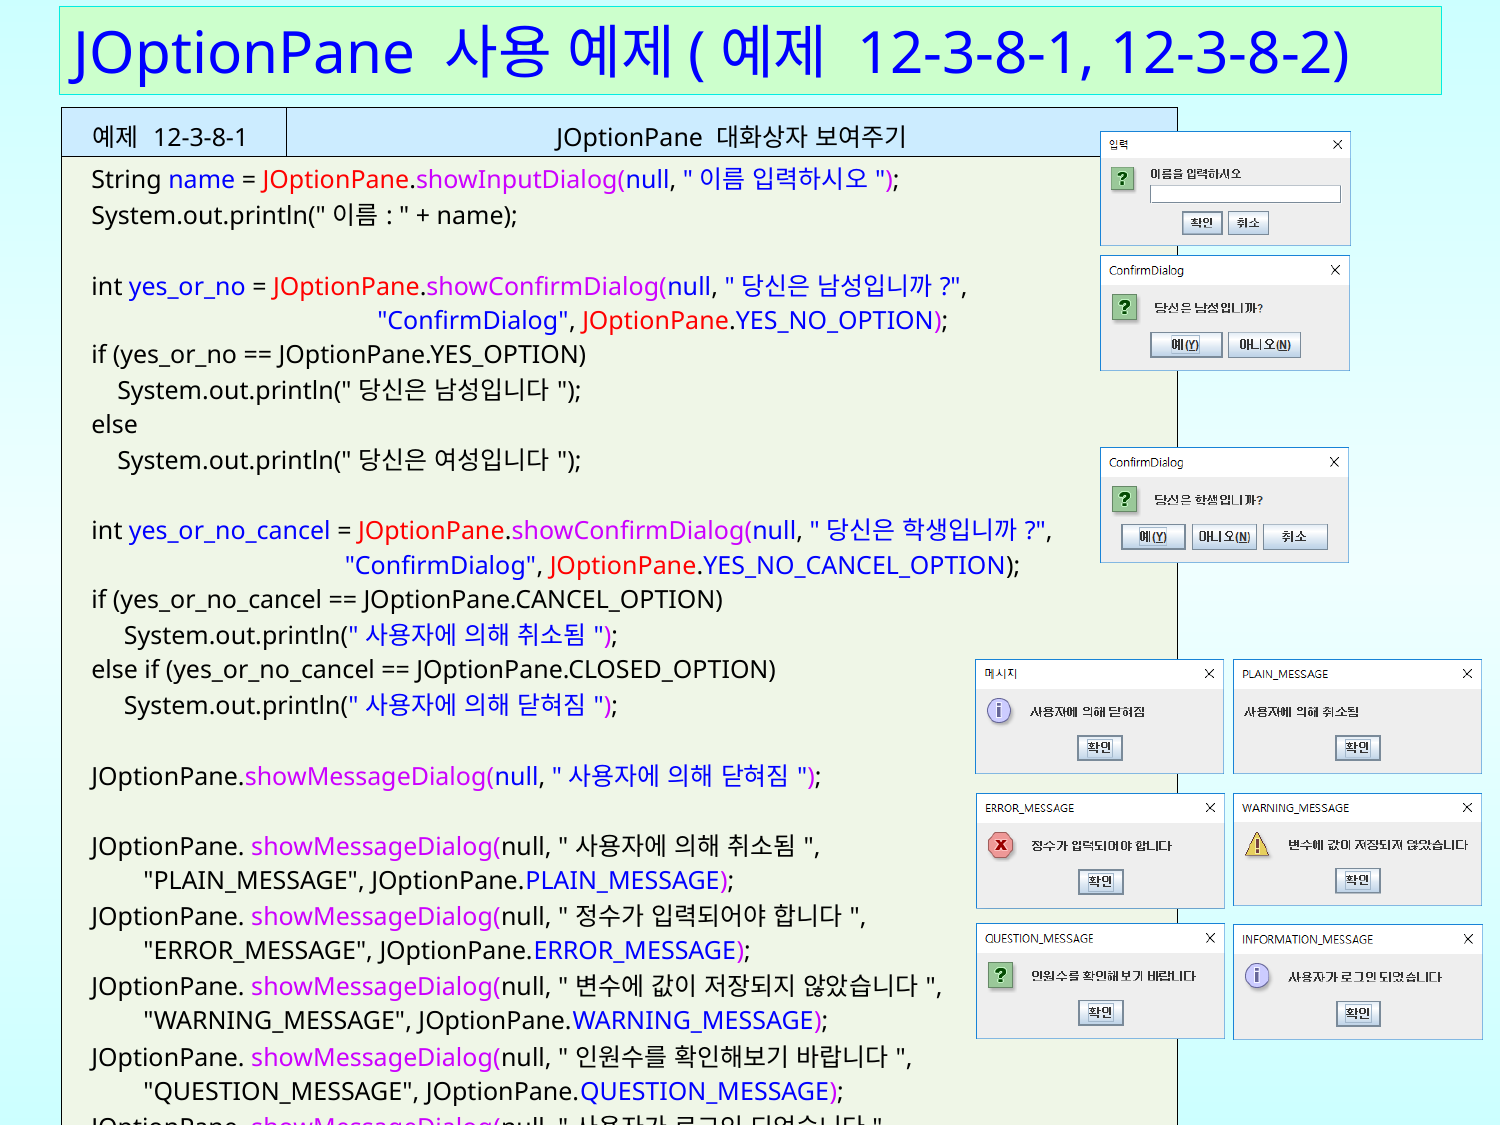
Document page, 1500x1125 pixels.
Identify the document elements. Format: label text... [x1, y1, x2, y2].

picture [976, 923, 1225, 1039]
table_cell String name = JOptionPane.showInputDialog(null, "이름 입력하시오"); System.out.println("이름: " + name); int yes_or_no = JOptionPane.showConfirmDialog(null, "당신은 남성입니까?", "ConfirmDialog", JOptionPane.YES_NO_OPTION); if (yes_or_no == JOptionPane.YES_OPTION) System.out.println("당신은 남성입니다"); else System.out.println("당신은 여성입니다"); int yes_or_no_cancel = JOptionPane.showConfirmDialog(null, "당신은 학생입니까?", "ConfirmDialog", JOptionPane.YES_NO_CANCEL_OPTION); if (yes_or_no_cancel == JOptionPane.CANCEL_OPTION) System.out.println("사용자에 의해 취소됨"); else if (yes_or_no_cancel == JOptionPane.CLOSED_OPTION) System.out.println("사용자에 의해 닫혀짐"); JOptionPane.showMessageDialog(null, "사용자에 의해 닫혀짐"); JOptionPane. showMessageDialog(null, "사용자에 의해 취소됨", "PLAIN_MESSAGE", JOptionPane.PLAIN_MESSAGE); JOptionPane. showMessageDialog(null, "정수가 입력되어야 합니다", "ERROR_MESSAGE", JOptionPane.ERROR_MESSAGE); JOptionPane. showMessageDialog(null, "변수에 값이 저장되지 않았습니다", "WARNING_MESSAGE", JOptionPane.WARNING_MESSAGE); JOptionPane. showMessageDialog(null, "인원수를 확인해보기 바랍니다", "QUESTION_MESSAGE", JOptionPane.QUESTION_MESSAGE); JOptionPane. showMessageDialog(null, "사용자가 로그인 되었습니다", "INFORMATION_MESSAGE", JOptionPane.INFORMATION_MESSAGE); [62, 157, 1177, 1125]
table_header JOptionPane 대화상자 보여주기 [287, 108, 1177, 156]
picture [1233, 793, 1482, 906]
picture [1100, 255, 1350, 371]
title JOptionPane 사용 예제(예제 12-3-8-1, 12-3-8-2) [58, 75, 1442, 95]
picture [974, 659, 1224, 775]
picture [1100, 131, 1351, 246]
picture [975, 793, 1225, 910]
table_header 예제 12-3-8-1 [62, 108, 286, 156]
picture [1099, 447, 1349, 563]
table_cell [1097, 157, 1177, 255]
text_box [0, 0, 1500, 75]
picture [1233, 658, 1482, 775]
picture [1233, 924, 1484, 1041]
